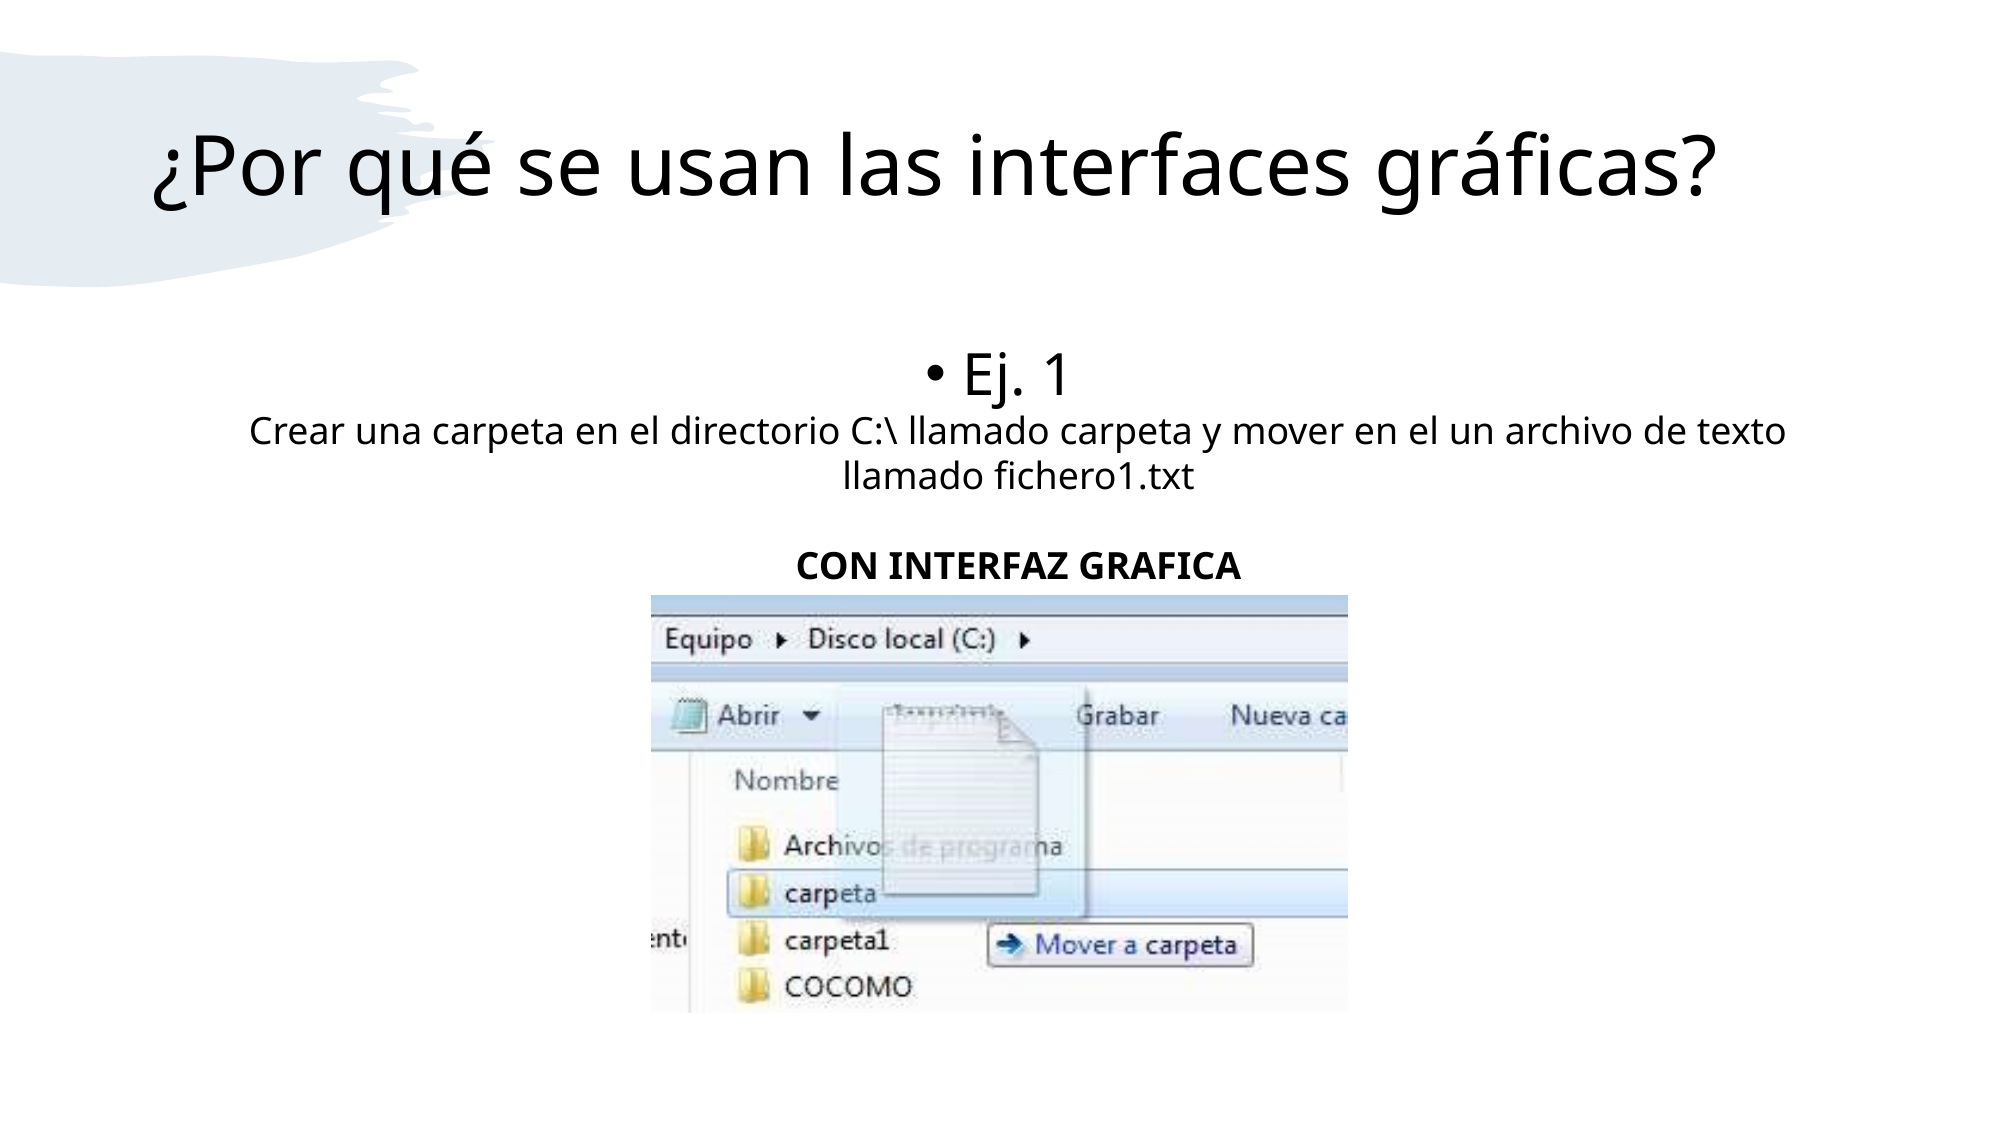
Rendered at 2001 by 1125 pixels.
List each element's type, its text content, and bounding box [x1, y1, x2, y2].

title ¿Por qué se usan las interfaces gráficas? [137, 59, 1863, 278]
list Ej. 1 Crear una carpeta en el directorio C:\ llamado carpeta y mover en el un archivo de texto llamado fichero1.txt CON INTERFAZ GRAFICA [137, 329, 1863, 1013]
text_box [651, 595, 1348, 1013]
